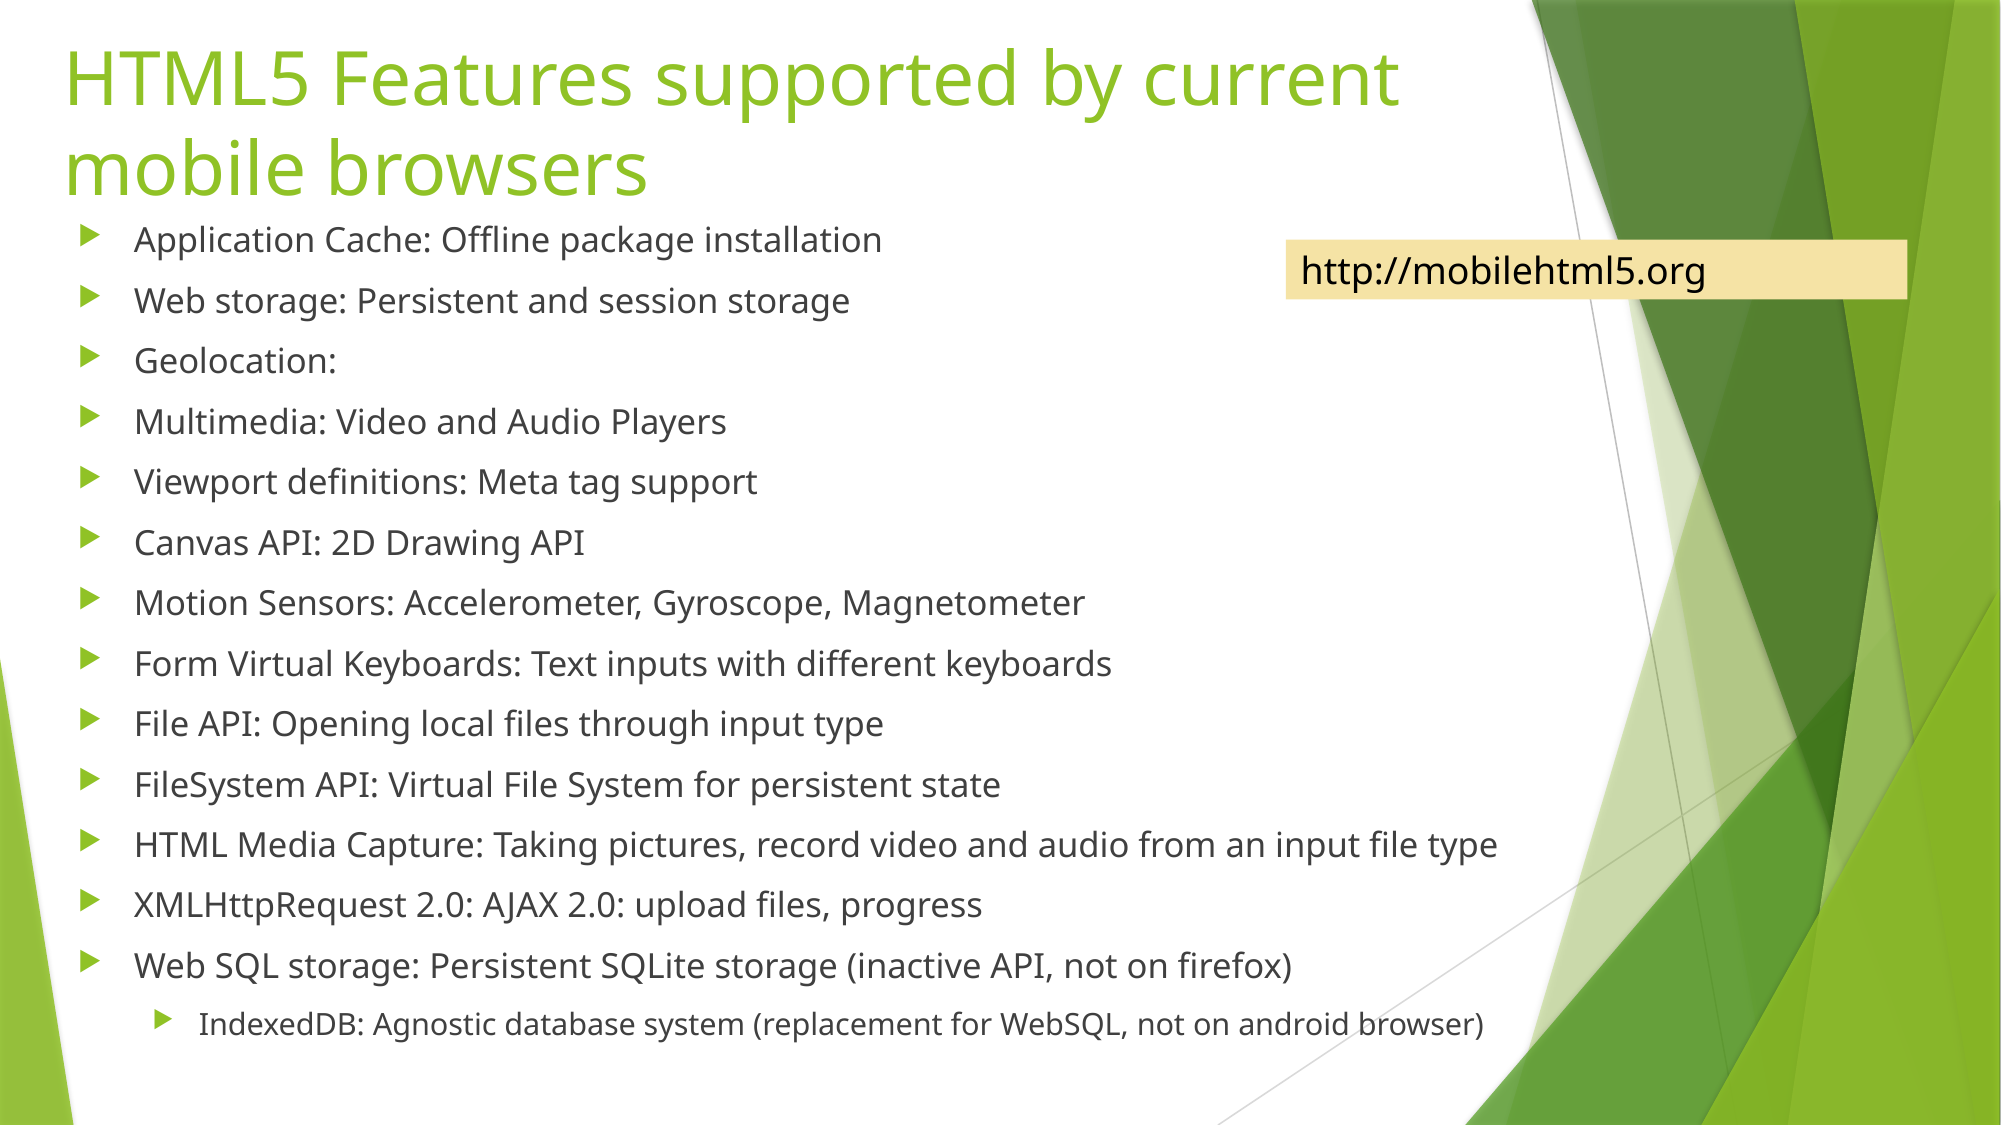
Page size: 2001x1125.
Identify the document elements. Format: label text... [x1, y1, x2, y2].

text_box http://mobilehtml5.org [1285, 239, 1908, 300]
title HTML5 Features supported by current mobile browsers [48, 22, 1522, 240]
list Application Cache: Offline package installation Web storage: Persistent and session storage Geolocation: Multimedia: Video and Audio Players Viewport definitions: Meta tag support Canvas API: 2D Drawing API Motion Sensors: Accelerometer, Gyroscope, Magnetometer Form Virtual Keyboards: Text inputs with different keyboards File API: Opening local files through input type FileSystem API: Virtual File System for persistent state HTML Media Capture: Taking pictures, record video and audio from an input file type XMLHttpRequest 2.0: AJAX 2.0: upload files, progress Web SQL storage: Persistent SQLite storage (inactive API, not on firefox) IndexedDB: Agnostic database system (replacement for WebSQL, not on android browser) [62, 210, 1522, 1125]
